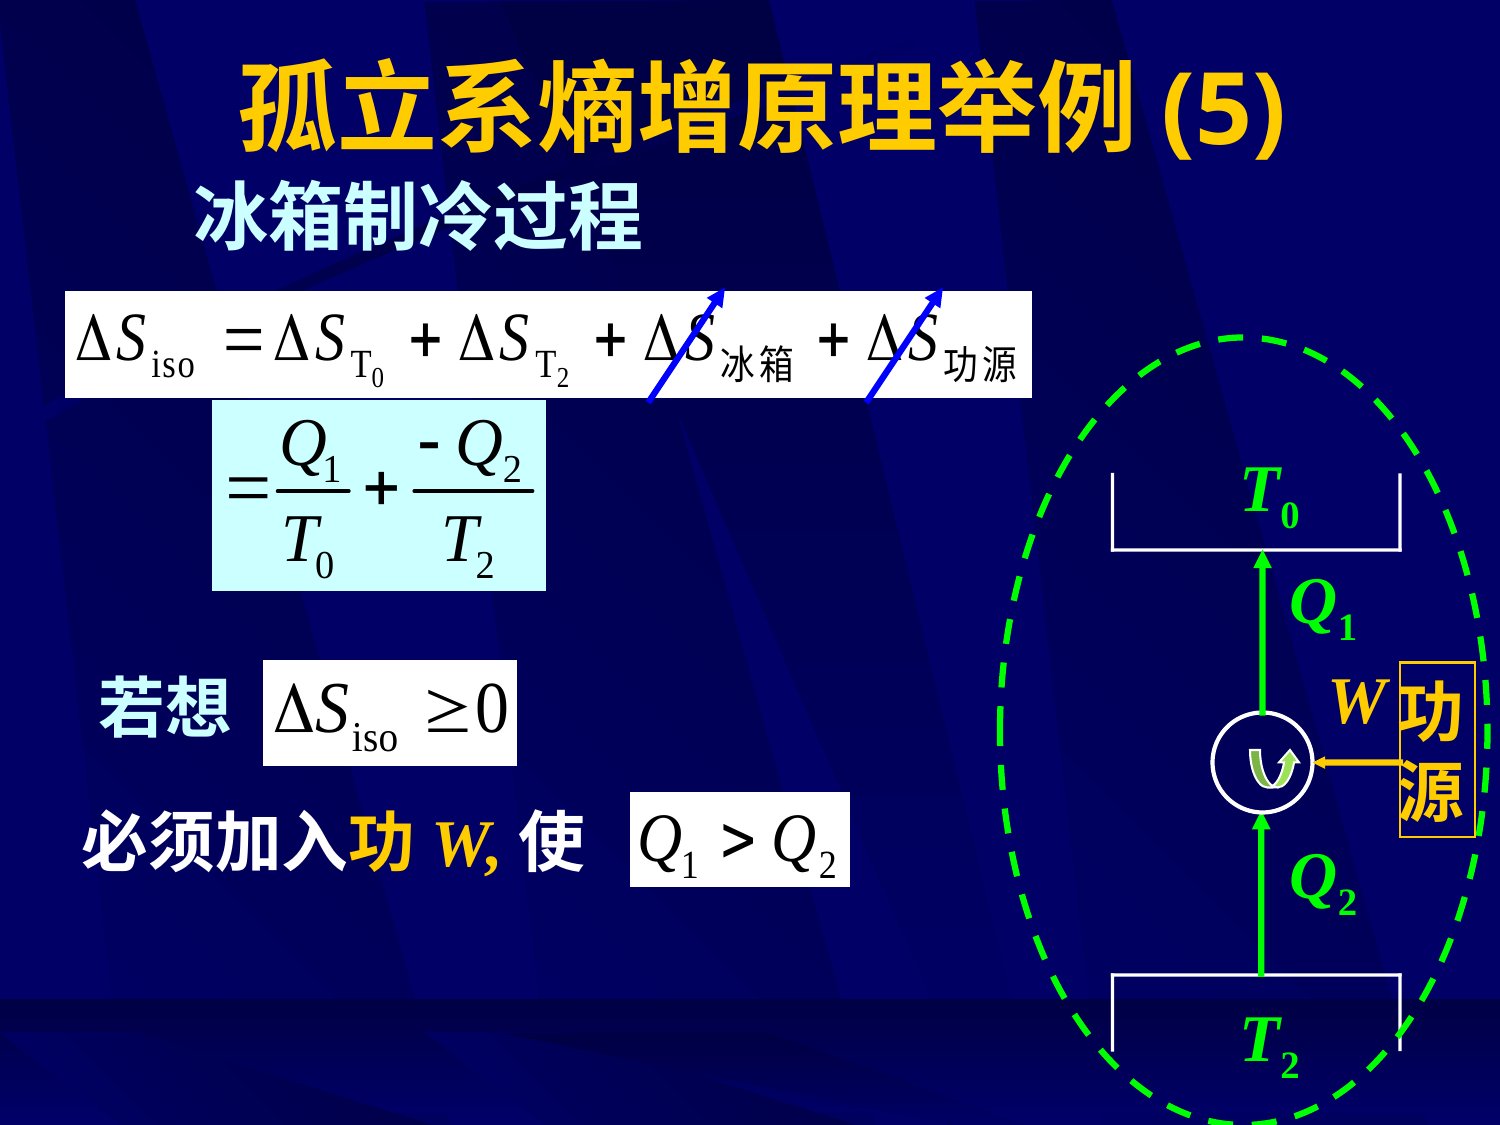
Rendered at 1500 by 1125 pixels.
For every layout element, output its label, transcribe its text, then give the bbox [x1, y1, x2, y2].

text_box [1250, 750, 1300, 788]
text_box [1112, 974, 1401, 1076]
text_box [1112, 437, 1401, 551]
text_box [79, 791, 851, 888]
text_box [1135, 1084, 1352, 1125]
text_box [1382, 662, 1476, 838]
title 孤立系熵增原理举例(5) [125, 37, 1400, 173]
text_box [999, 337, 1488, 1058]
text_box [212, 406, 547, 592]
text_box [83, 658, 518, 767]
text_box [64, 290, 1033, 398]
text_box 冰箱制冷过程 [62, 162, 774, 268]
